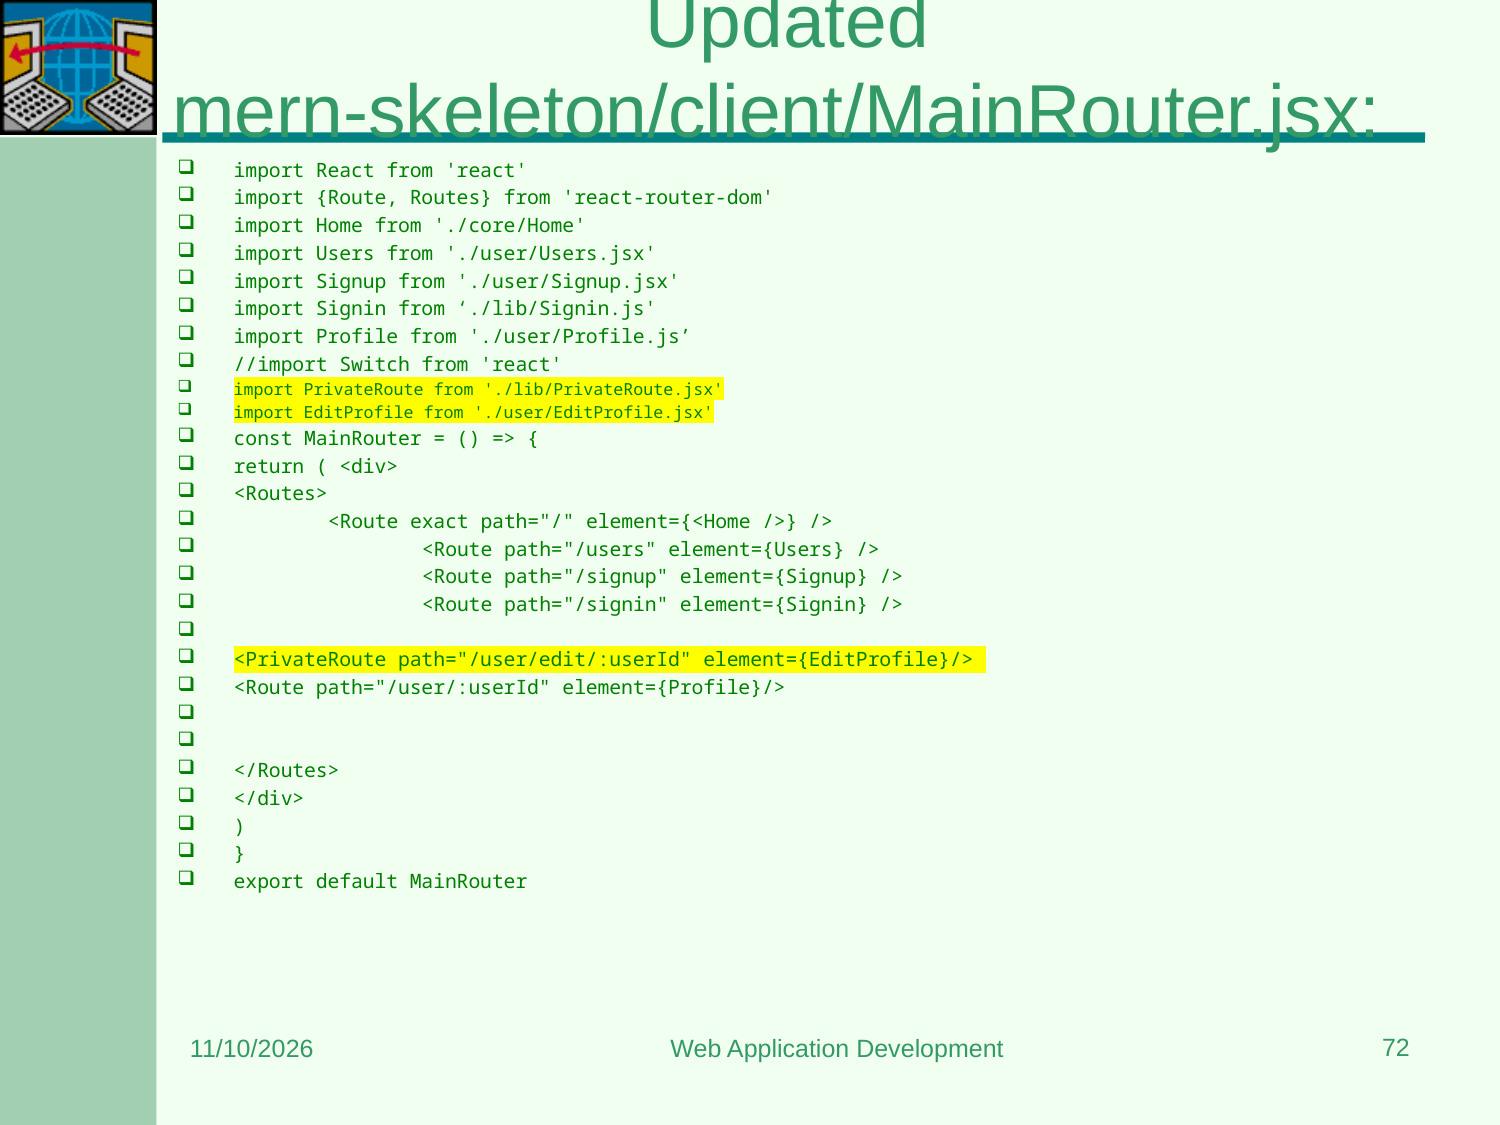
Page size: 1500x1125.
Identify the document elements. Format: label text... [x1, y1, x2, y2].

list import React from 'react' import {Route, Routes} from 'react-router-dom' import Home from './core/Home' import Users from './user/Users.jsx' import Signup from './user/Signup.jsx' import Signin from ‘./lib/Signin.js' import Profile from './user/Profile.js’ //import Switch from 'react' import PrivateRoute from './lib/PrivateRoute.jsx' import EditProfile from './user/EditProfile.jsx' const MainRouter = () => { return ( <div> <Routes> <Route exact path="/" element={<Home />} /> <Route path="/users" element={Users} /> <Route path="/signup" element={Signup} /> <Route path="/signin" element={Signin} /> <PrivateRoute path="/user/edit/:userId" element={EditProfile}/> <Route path="/user/:userId" element={Profile}/> </Routes> </div> ) } export default MainRouter [162, 149, 1488, 1013]
footer Web Application Development [462, 1024, 1213, 1104]
picture [0, 0, 157, 135]
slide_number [174, 1024, 438, 1104]
slide_number 72 [1237, 1024, 1426, 1103]
title Updated mern-skeleton/client/MainRouter.jsx: [150, 0, 1425, 125]
